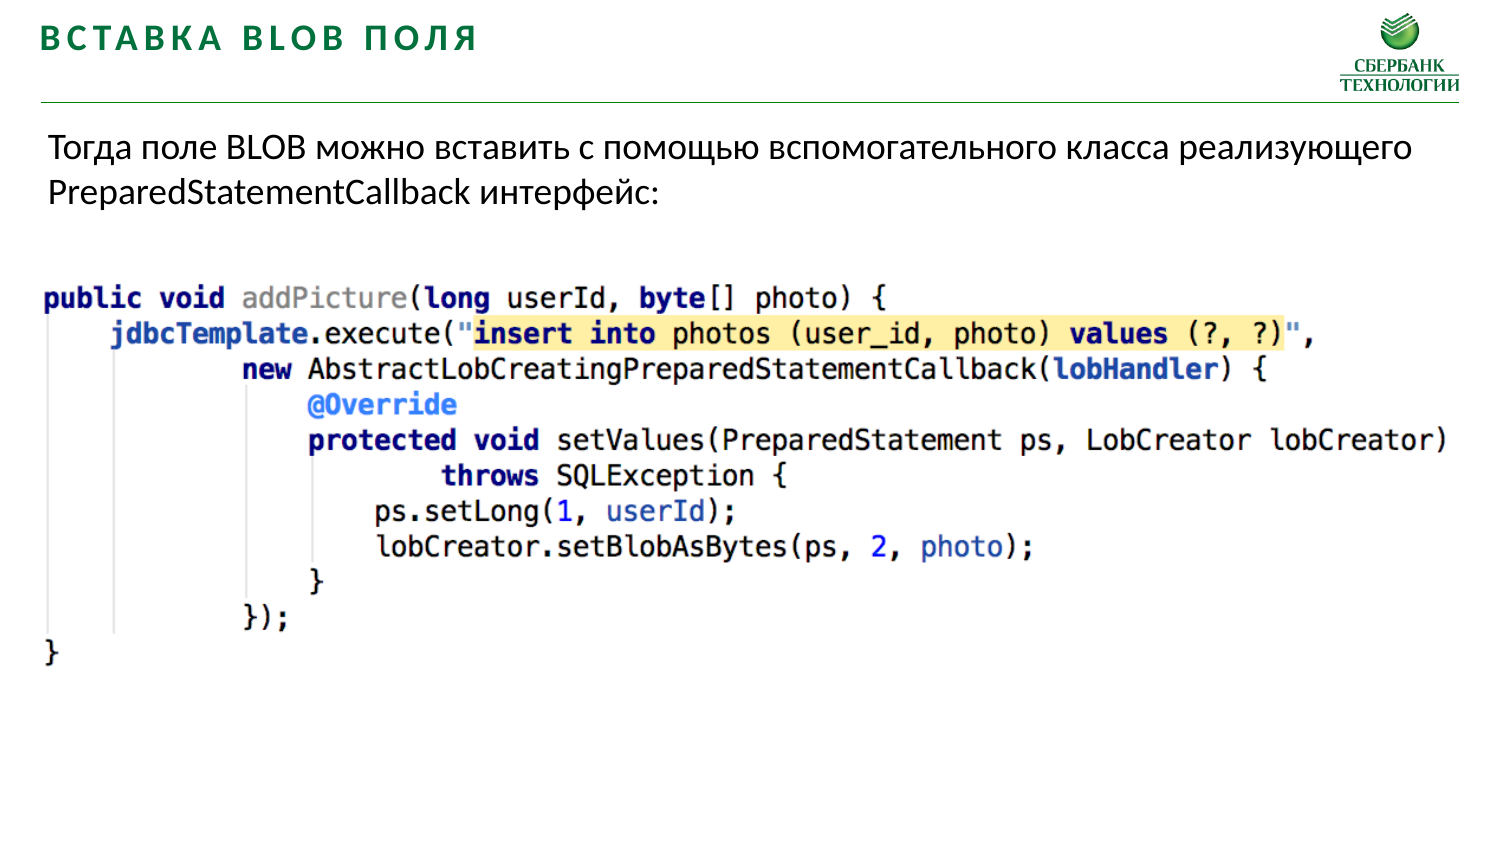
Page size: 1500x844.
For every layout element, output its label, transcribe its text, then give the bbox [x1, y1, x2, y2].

list Вставка BLOB поля [39, 12, 1116, 103]
text_box Тогда поле BLOB можно вставить с помощью вспомогательного класса реализующего PreparedStatementCallback интерфейс: [40, 114, 1460, 220]
picture [43, 282, 1457, 676]
picture [1340, 13, 1459, 91]
